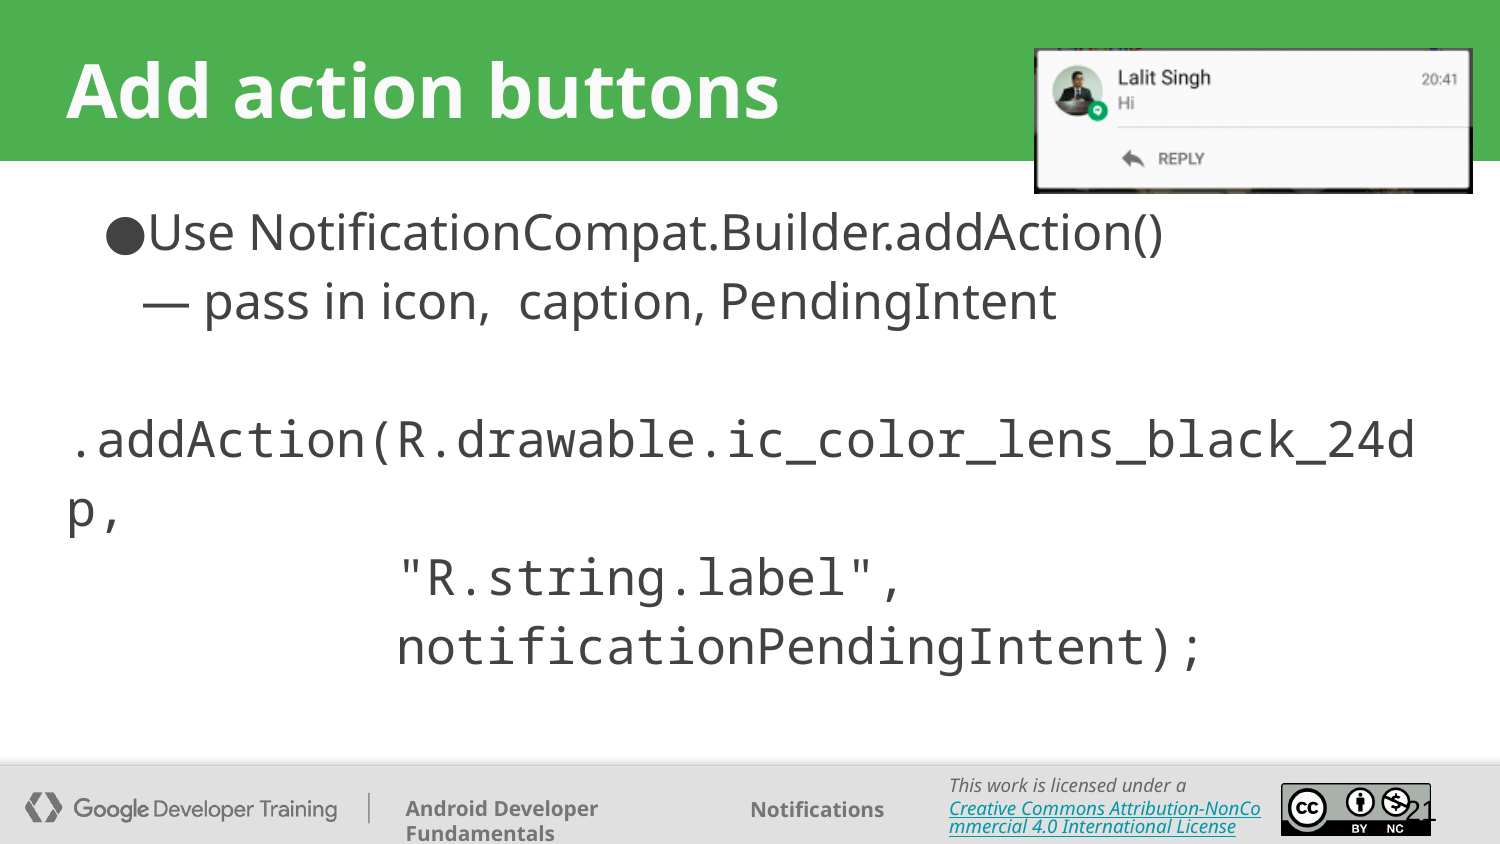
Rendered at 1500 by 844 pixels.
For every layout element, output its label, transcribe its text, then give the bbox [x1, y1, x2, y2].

list Use NotificationCompat.Builder.addAction() — pass in icon, caption, PendingIntent .addAction(R.drawable.ic_color_lens_black_24dp, "R.string.label", notificationPendingIntent); [51, 176, 1449, 723]
title Add action buttons [51, 28, 1449, 122]
picture [0, 47, 1500, 844]
slide_number ‹#› [1389, 777, 1480, 842]
